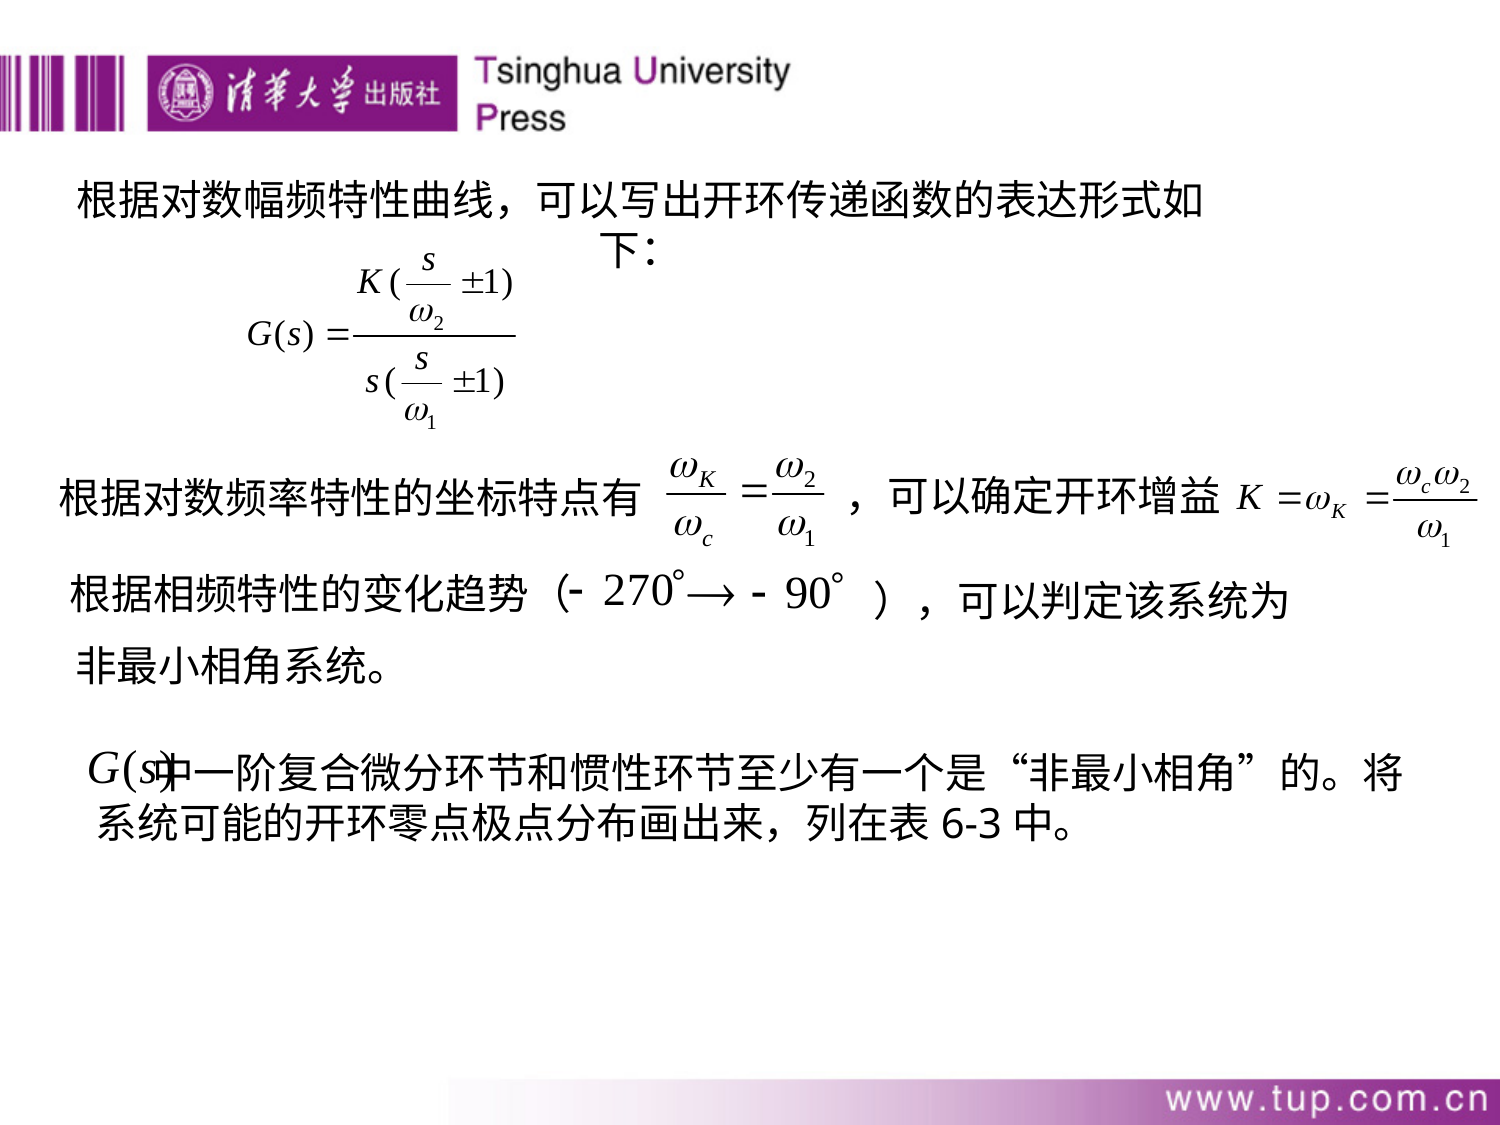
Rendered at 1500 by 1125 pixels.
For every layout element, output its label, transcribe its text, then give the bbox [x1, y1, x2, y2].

picture [0, 34, 1500, 149]
text_box 根据对数幅频特性曲线，可以写出开环传递函数的表达形式如下： [34, 166, 1247, 281]
text_box ，可以确定开环增益 [836, 462, 1224, 528]
picture [80, 739, 182, 804]
text_box ），可以判定该系统为 [858, 566, 1307, 632]
text_box 中一阶复合微分环节和惯性环节至少有一个是“非最小相角”的。将系统可能的开环零点极点分布画出来，列在表6-3中。 [81, 739, 1435, 855]
text_box 非最小相角系统。 [60, 632, 424, 698]
picture [659, 435, 832, 556]
picture [0, 1059, 1500, 1125]
text_box 根据相频特性的变化趋势（ [55, 560, 586, 626]
picture [1229, 447, 1485, 556]
picture [560, 563, 858, 627]
text_box 根据对数频率特性的坐标特点有 [43, 464, 654, 529]
picture [241, 236, 524, 436]
